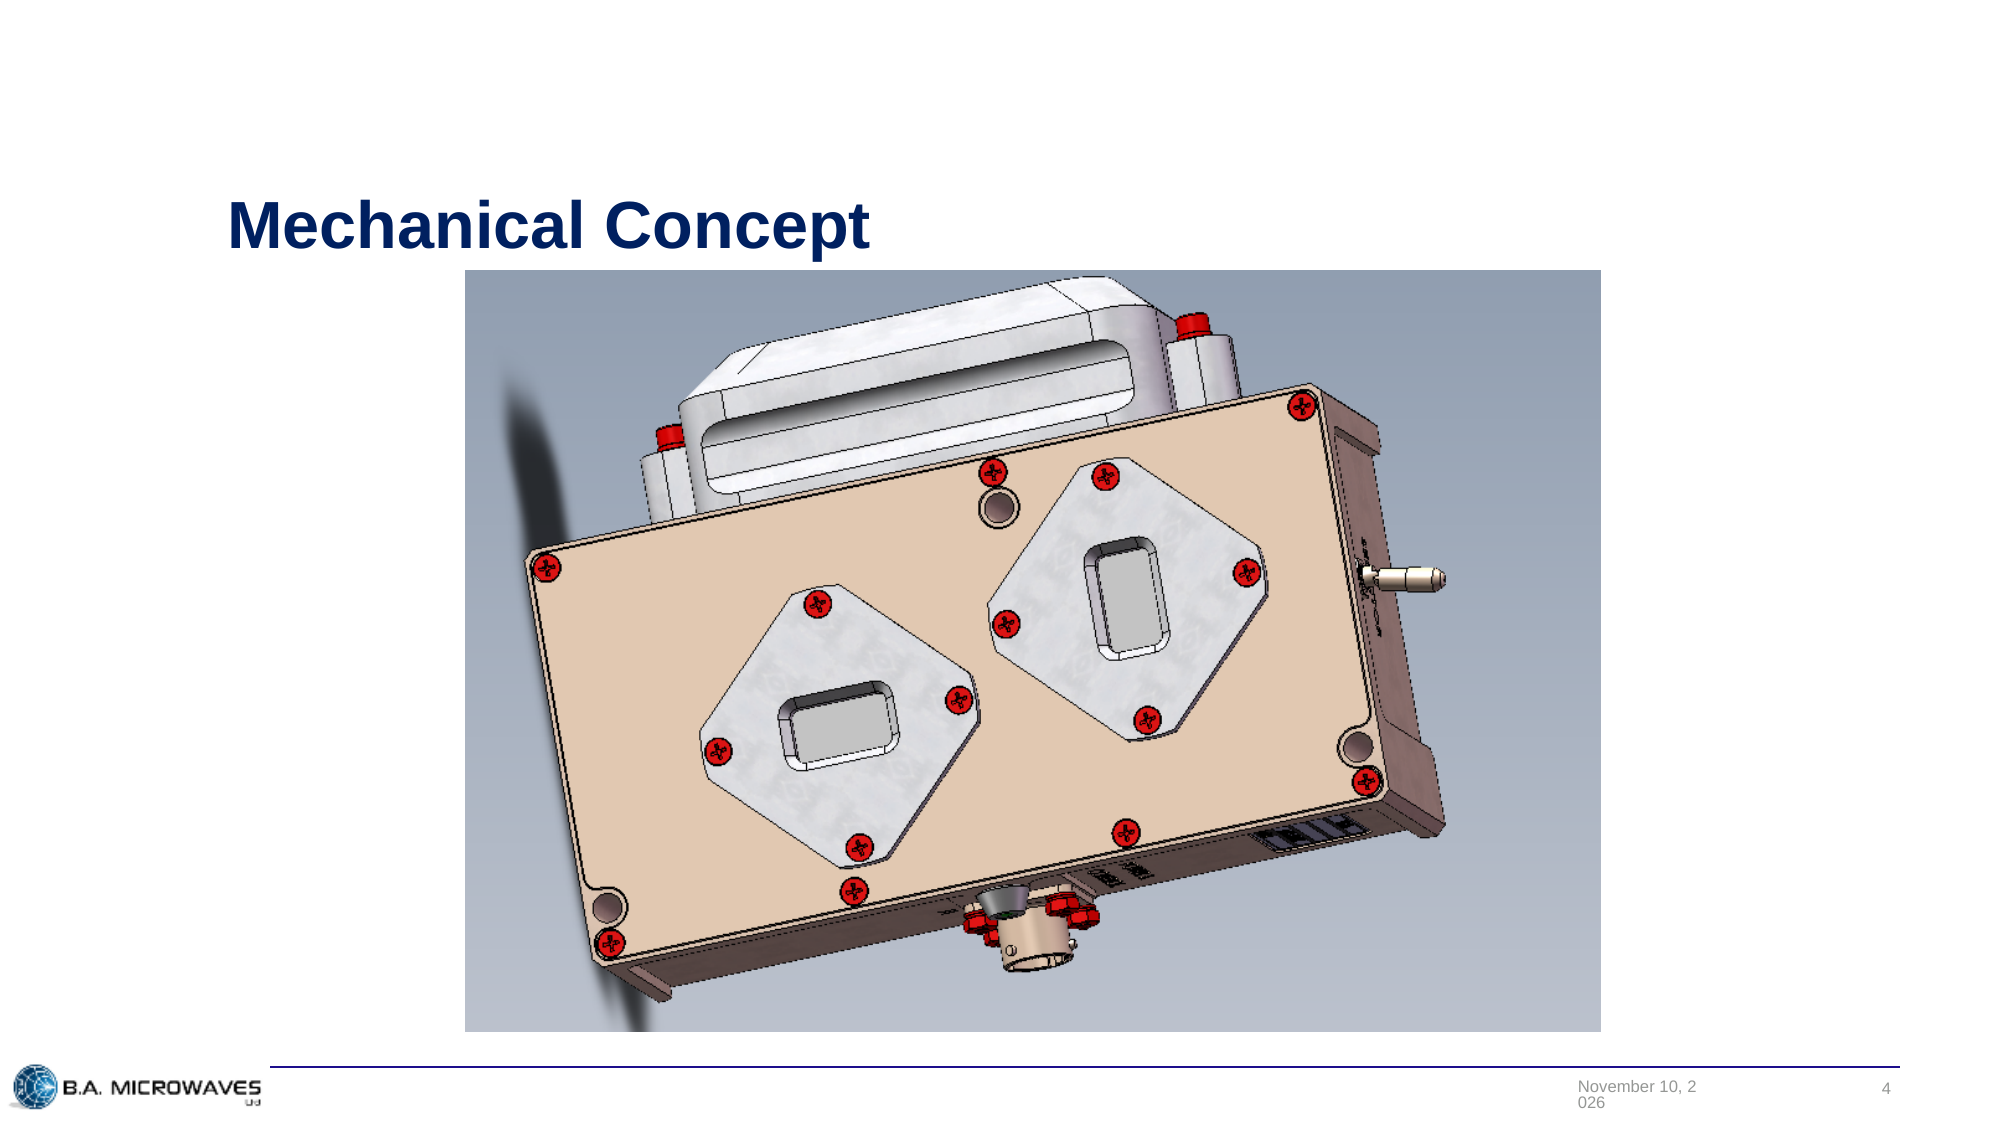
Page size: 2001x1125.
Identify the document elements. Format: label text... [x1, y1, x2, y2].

title Mechanical Concept [212, 82, 1788, 271]
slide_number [1563, 1068, 1716, 1105]
picture [0, 1049, 270, 1122]
picture [465, 269, 1602, 1032]
